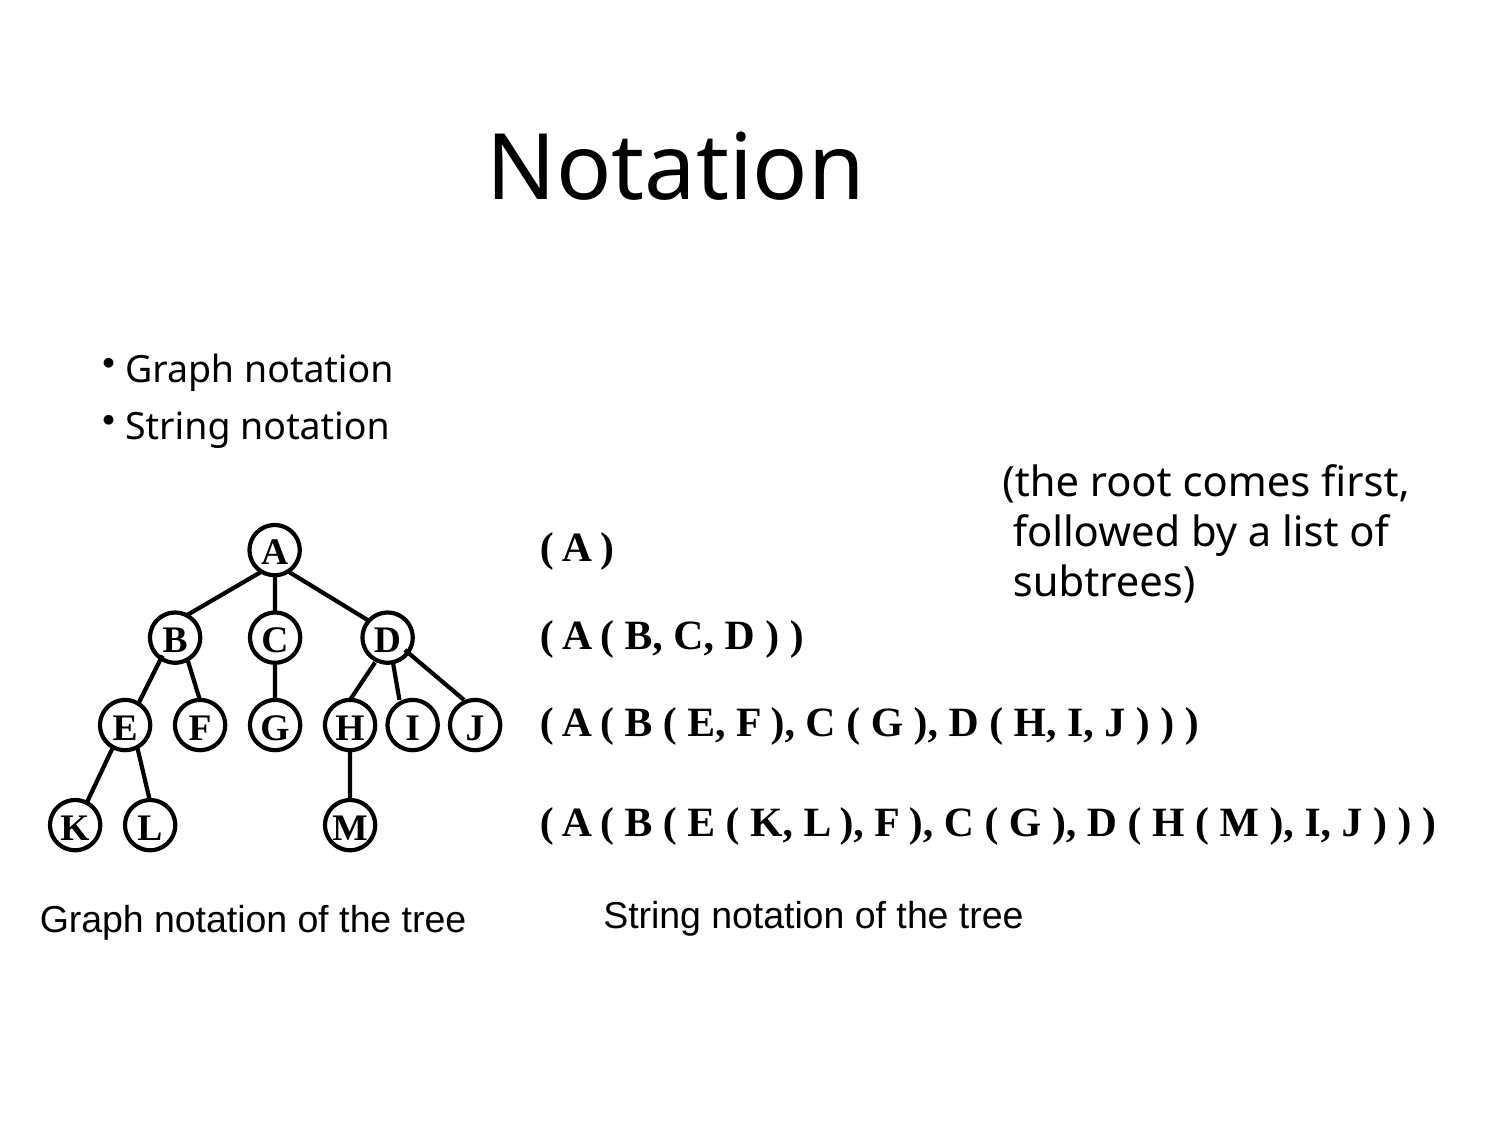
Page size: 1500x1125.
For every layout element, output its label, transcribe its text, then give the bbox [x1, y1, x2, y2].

text_box String notation of the tree [588, 884, 1250, 944]
text_box ( A ( B, C, D ) ) [524, 600, 888, 665]
text_box Graph notation of the tree [24, 887, 687, 948]
text_box ( A ) [525, 512, 700, 578]
text_box ( A ( B ( E ( K, L ), F ), C ( G ), D ( H ( M ), I, J ) ) ) [525, 787, 1450, 853]
text_box ( A ( B ( E, F ), C ( G ), D ( H, I, J ) ) ) [525, 687, 1250, 753]
text_box Notation [112, 24, 1240, 225]
text_box Graph notation String notation [87, 337, 650, 455]
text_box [49, 524, 501, 851]
text_box (the root comes first, followed by a list of subtrees) [987, 437, 1450, 563]
